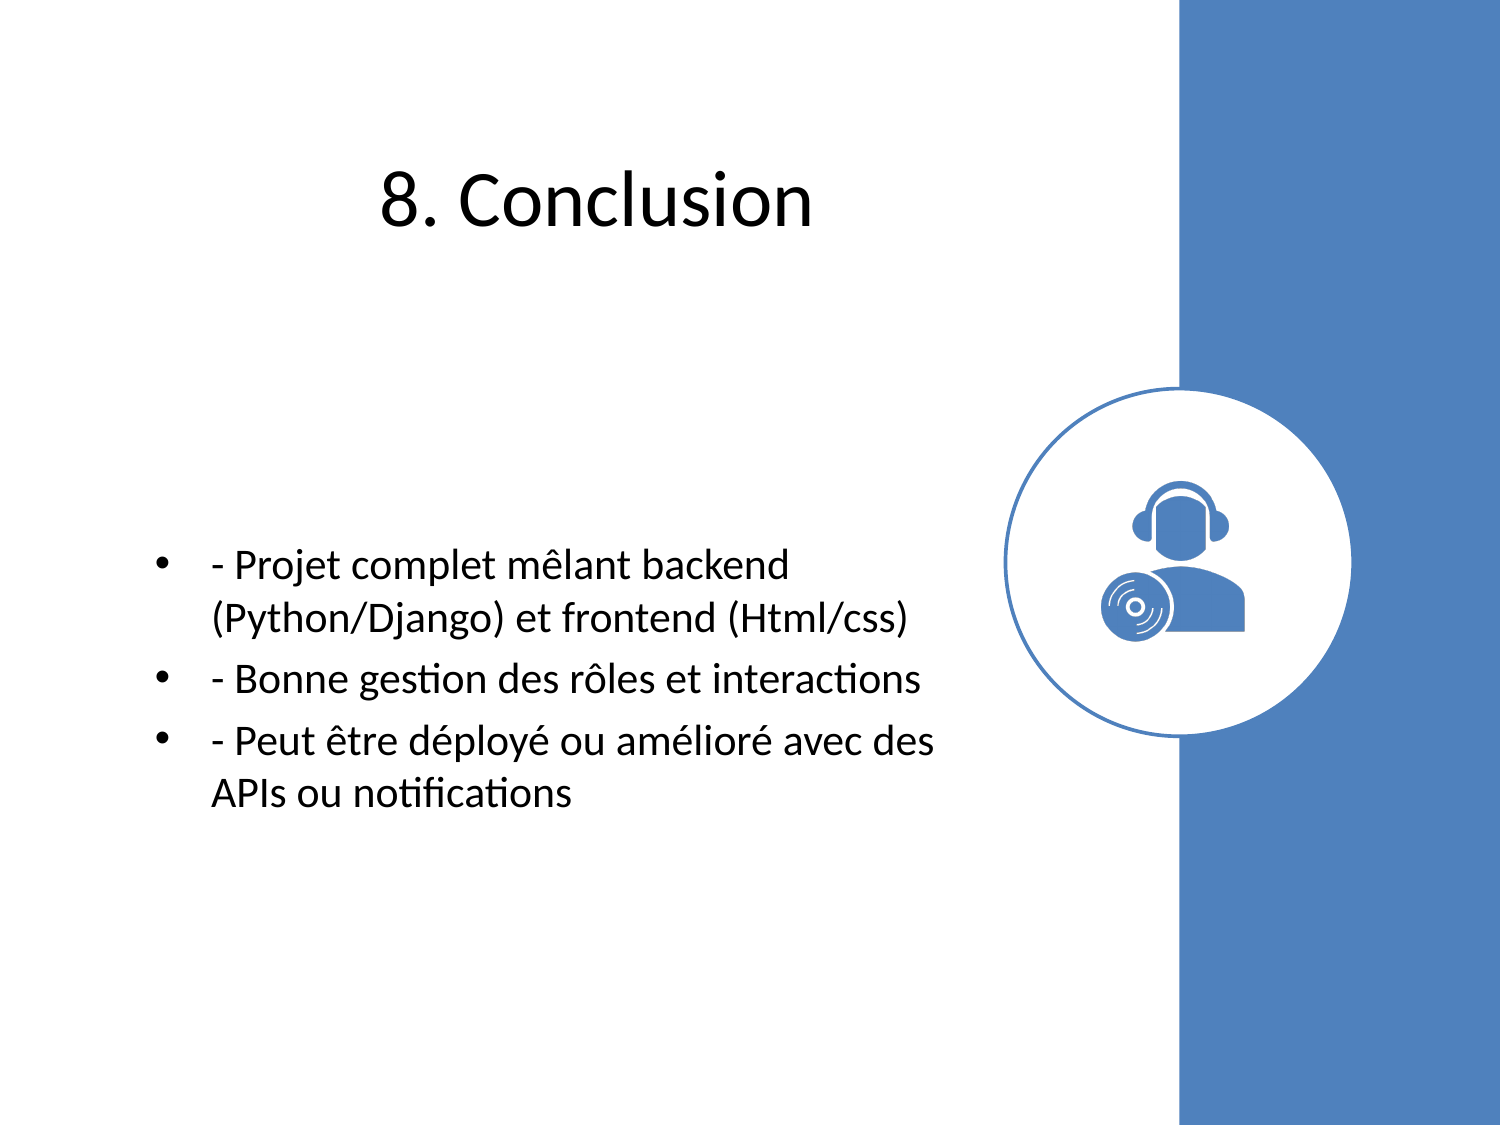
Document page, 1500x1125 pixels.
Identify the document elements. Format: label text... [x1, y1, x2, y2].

list - Projet complet mêlant backend (Python/Django) et frontend (Html/css) - Bonne gestion des rôles et interactions - Peut être déployé ou amélioré avec des APIs ou notifications [139, 365, 966, 987]
picture [1086, 469, 1275, 658]
title 8. Conclusion [137, 112, 1058, 276]
text_box [1177, 0, 1500, 1125]
text_box [1003, 386, 1356, 739]
